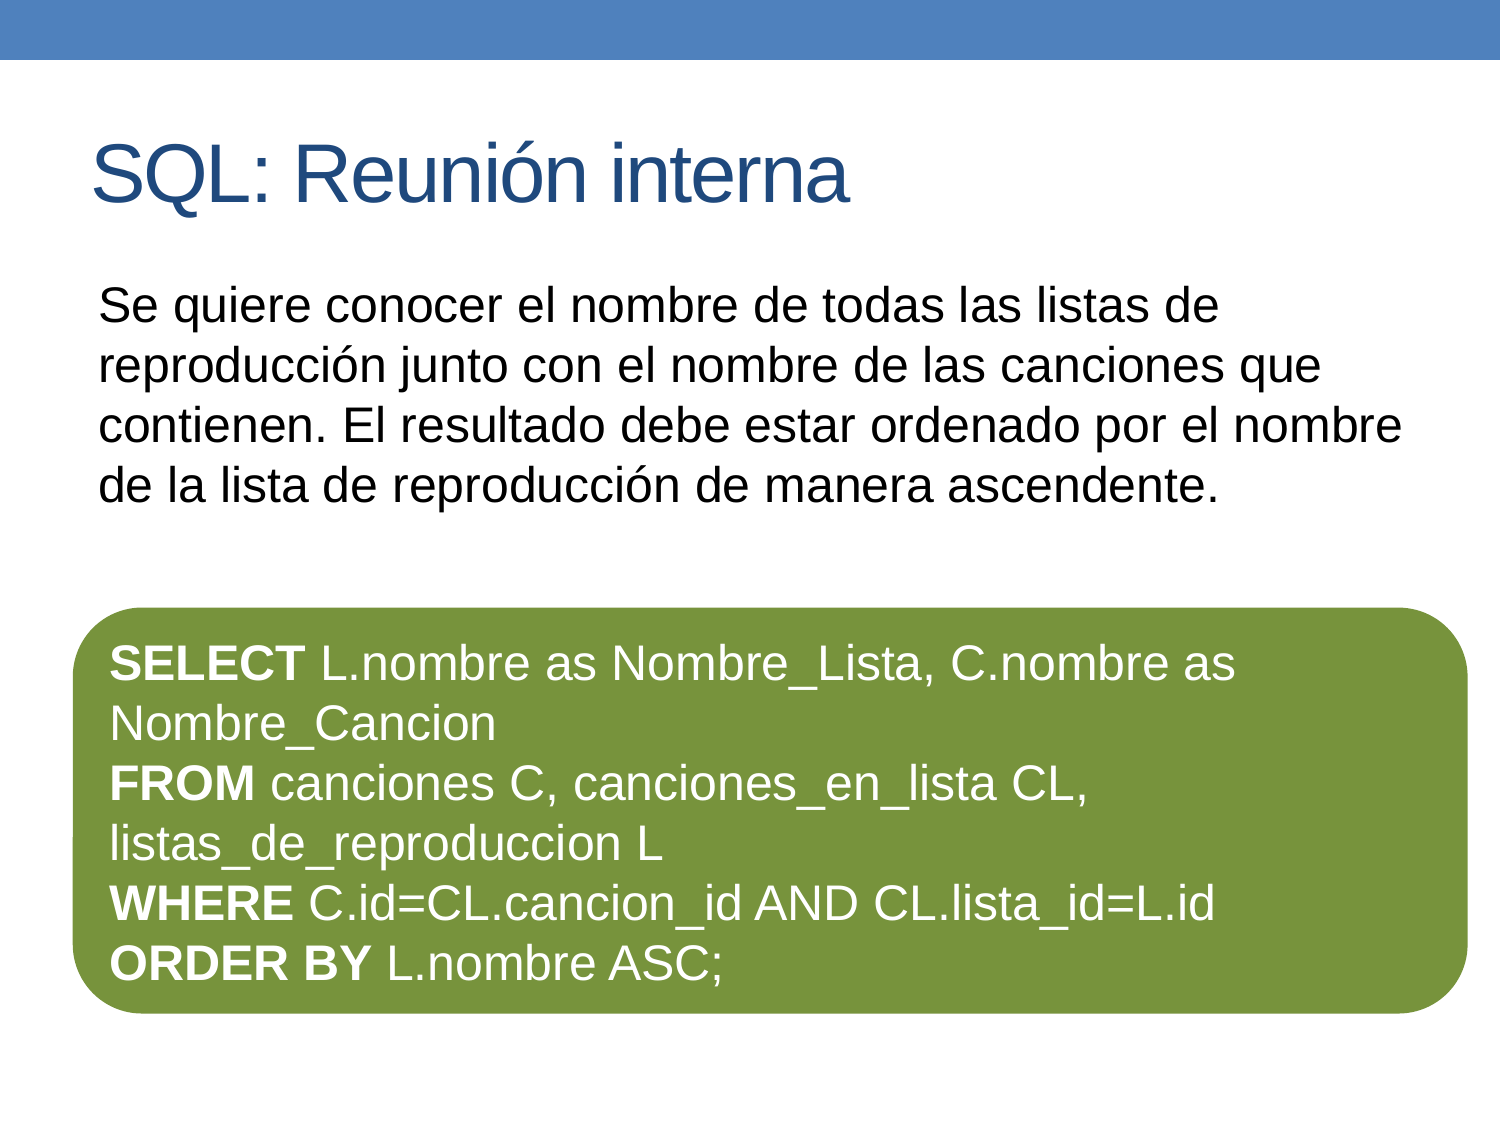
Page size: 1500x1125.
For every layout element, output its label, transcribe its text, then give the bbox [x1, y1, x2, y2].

text_box SELECT L.nombre as Nombre_Lista, C.nombre as Nombre_Cancion FROM canciones C, canciones_en_lista CL, listas_de_reproduccion L WHERE C.id=CL.cancion_id AND CL.lista_id=L.id ORDER BY L.nombre ASC; [72, 607, 1468, 1014]
title SQL: Reunión interna [75, 87, 1425, 250]
text_box Se quiere conocer el nombre de todas las listas de reproducción junto con el nombre de las canciones que contienen. El resultado debe estar ordenado por el nombre de la lista de reproducción de manera ascendente. [83, 265, 1447, 521]
